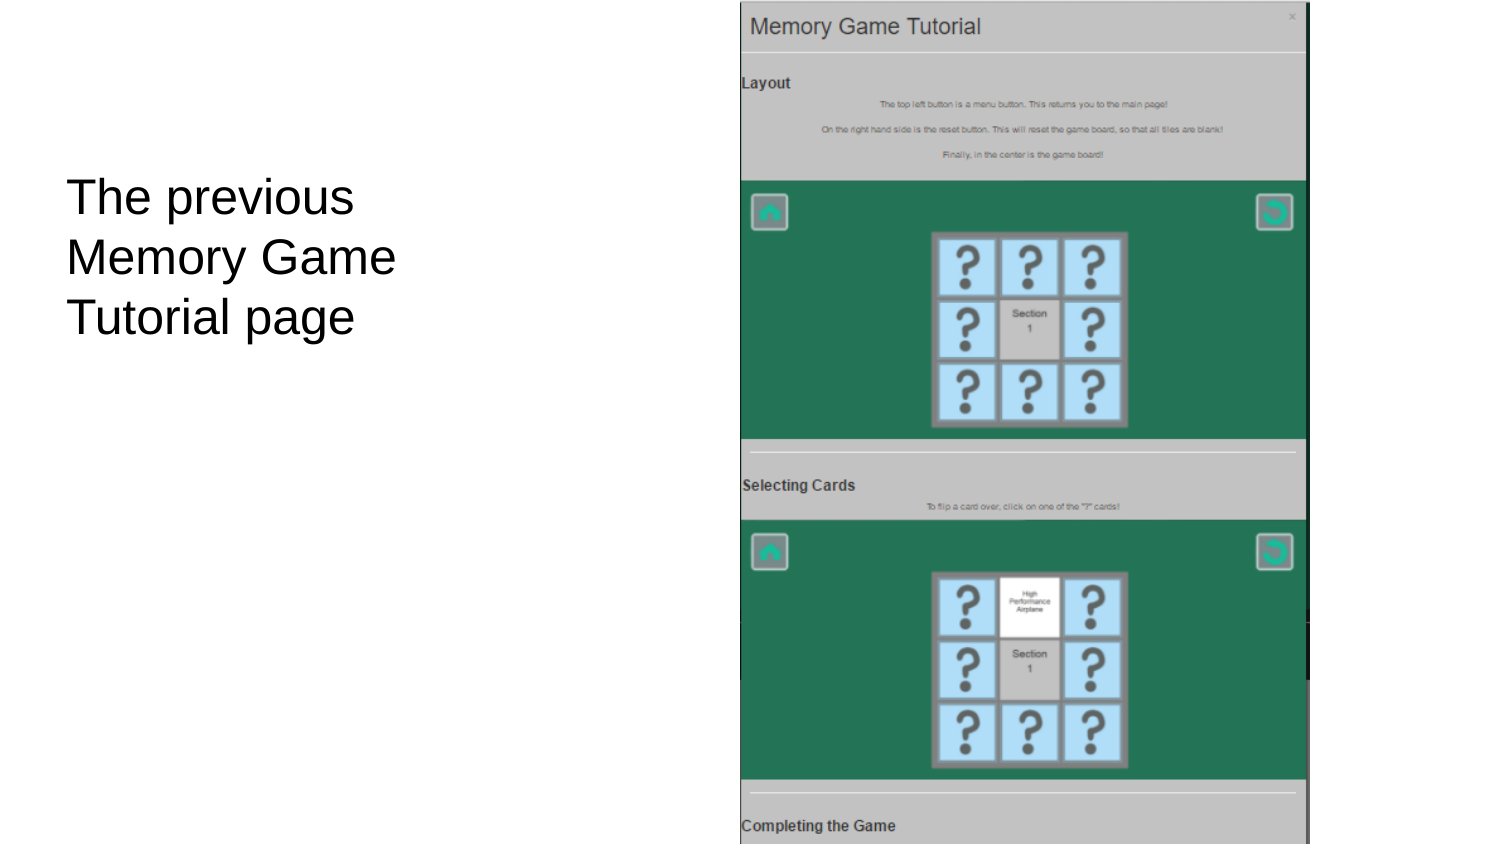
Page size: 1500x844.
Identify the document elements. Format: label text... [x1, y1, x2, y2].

title The previous Memory Game Tutorial page [51, 149, 437, 812]
picture [739, 0, 1310, 844]
